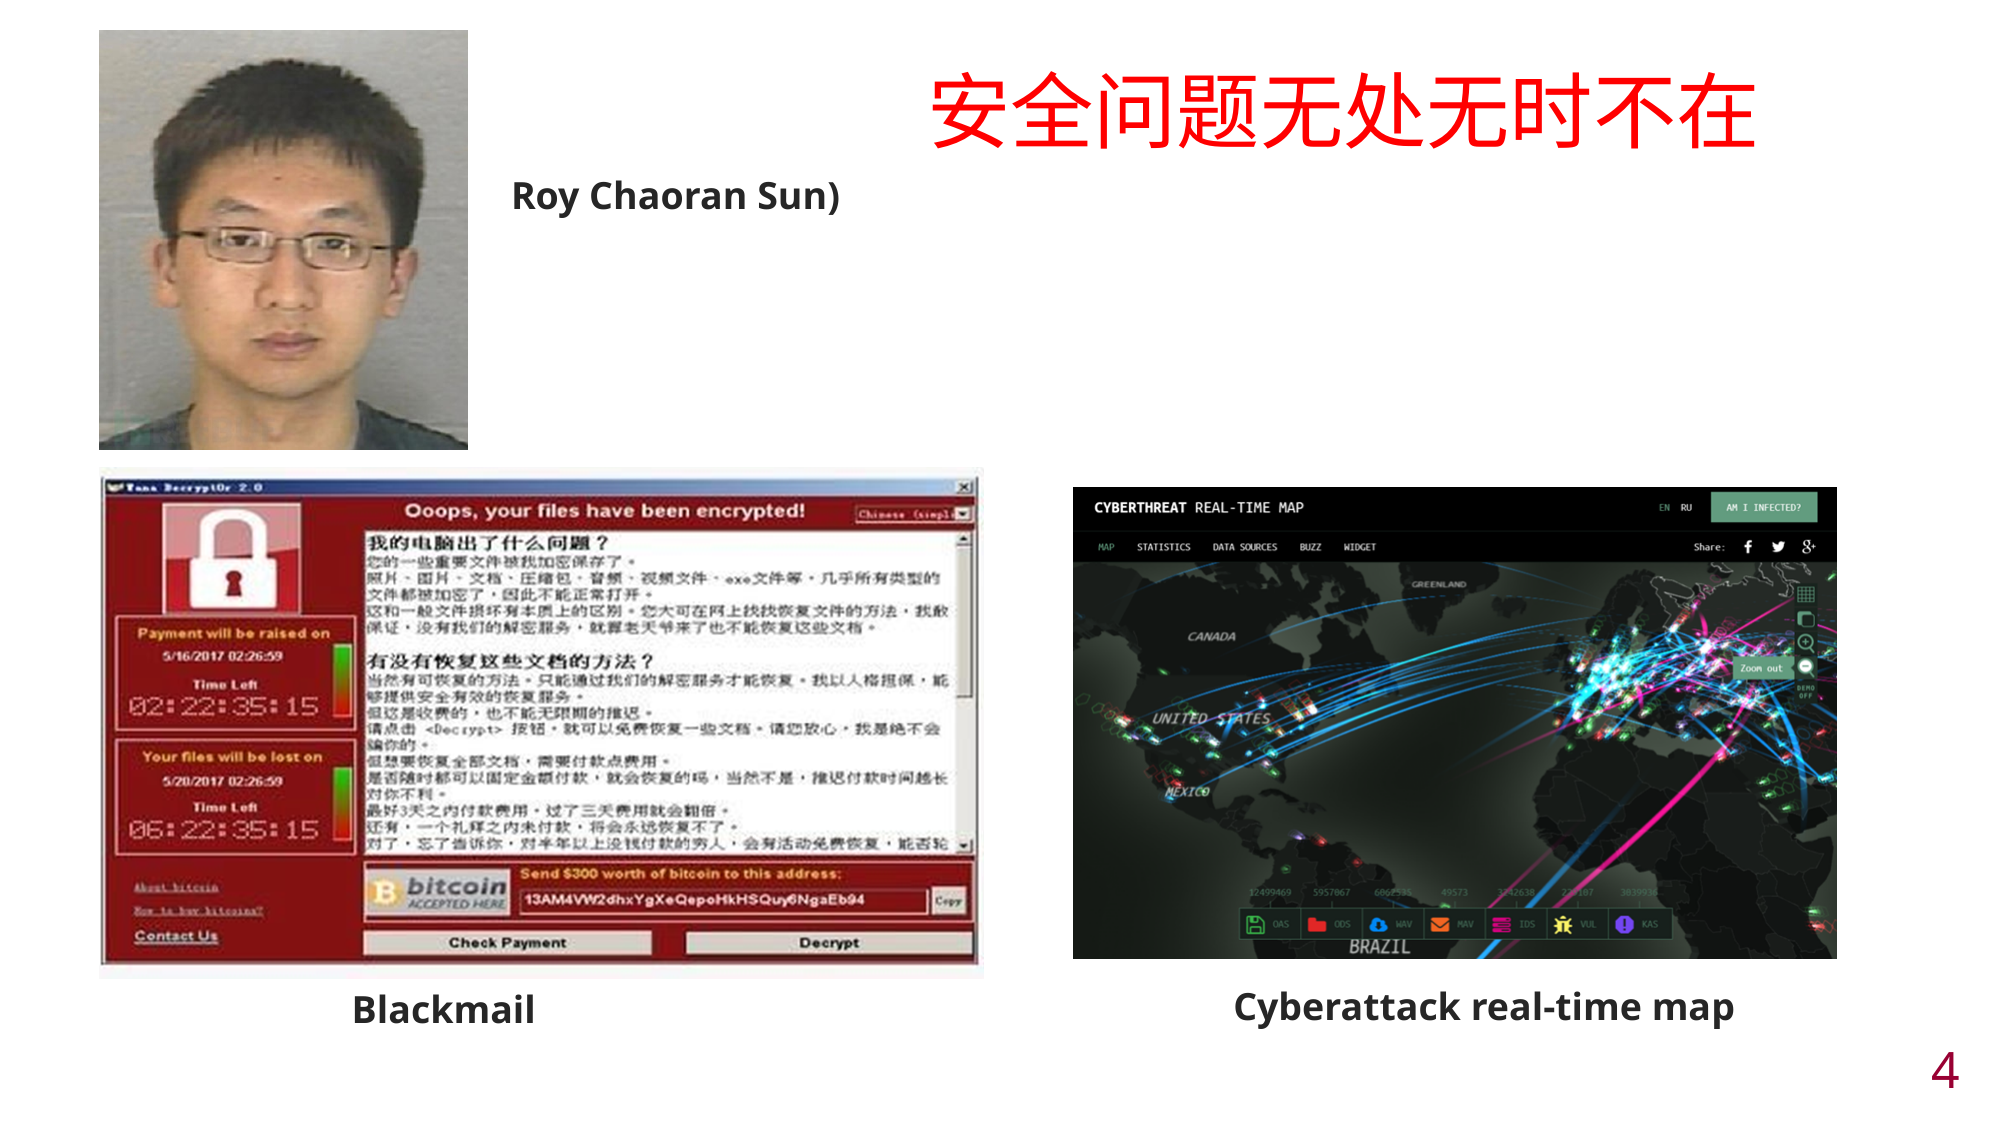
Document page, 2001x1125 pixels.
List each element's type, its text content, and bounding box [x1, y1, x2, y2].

picture [1072, 487, 1837, 959]
picture [99, 30, 468, 451]
text_box Cyberattack real-time map [1218, 975, 1751, 1036]
text_box Roy Chaoran Sun) [496, 164, 856, 225]
text_box Blackmail [336, 988, 551, 1039]
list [99, 467, 984, 979]
text_box 安全问题无处无时不在 [912, 51, 1790, 167]
slide_number 3 [1550, 1048, 1975, 1096]
